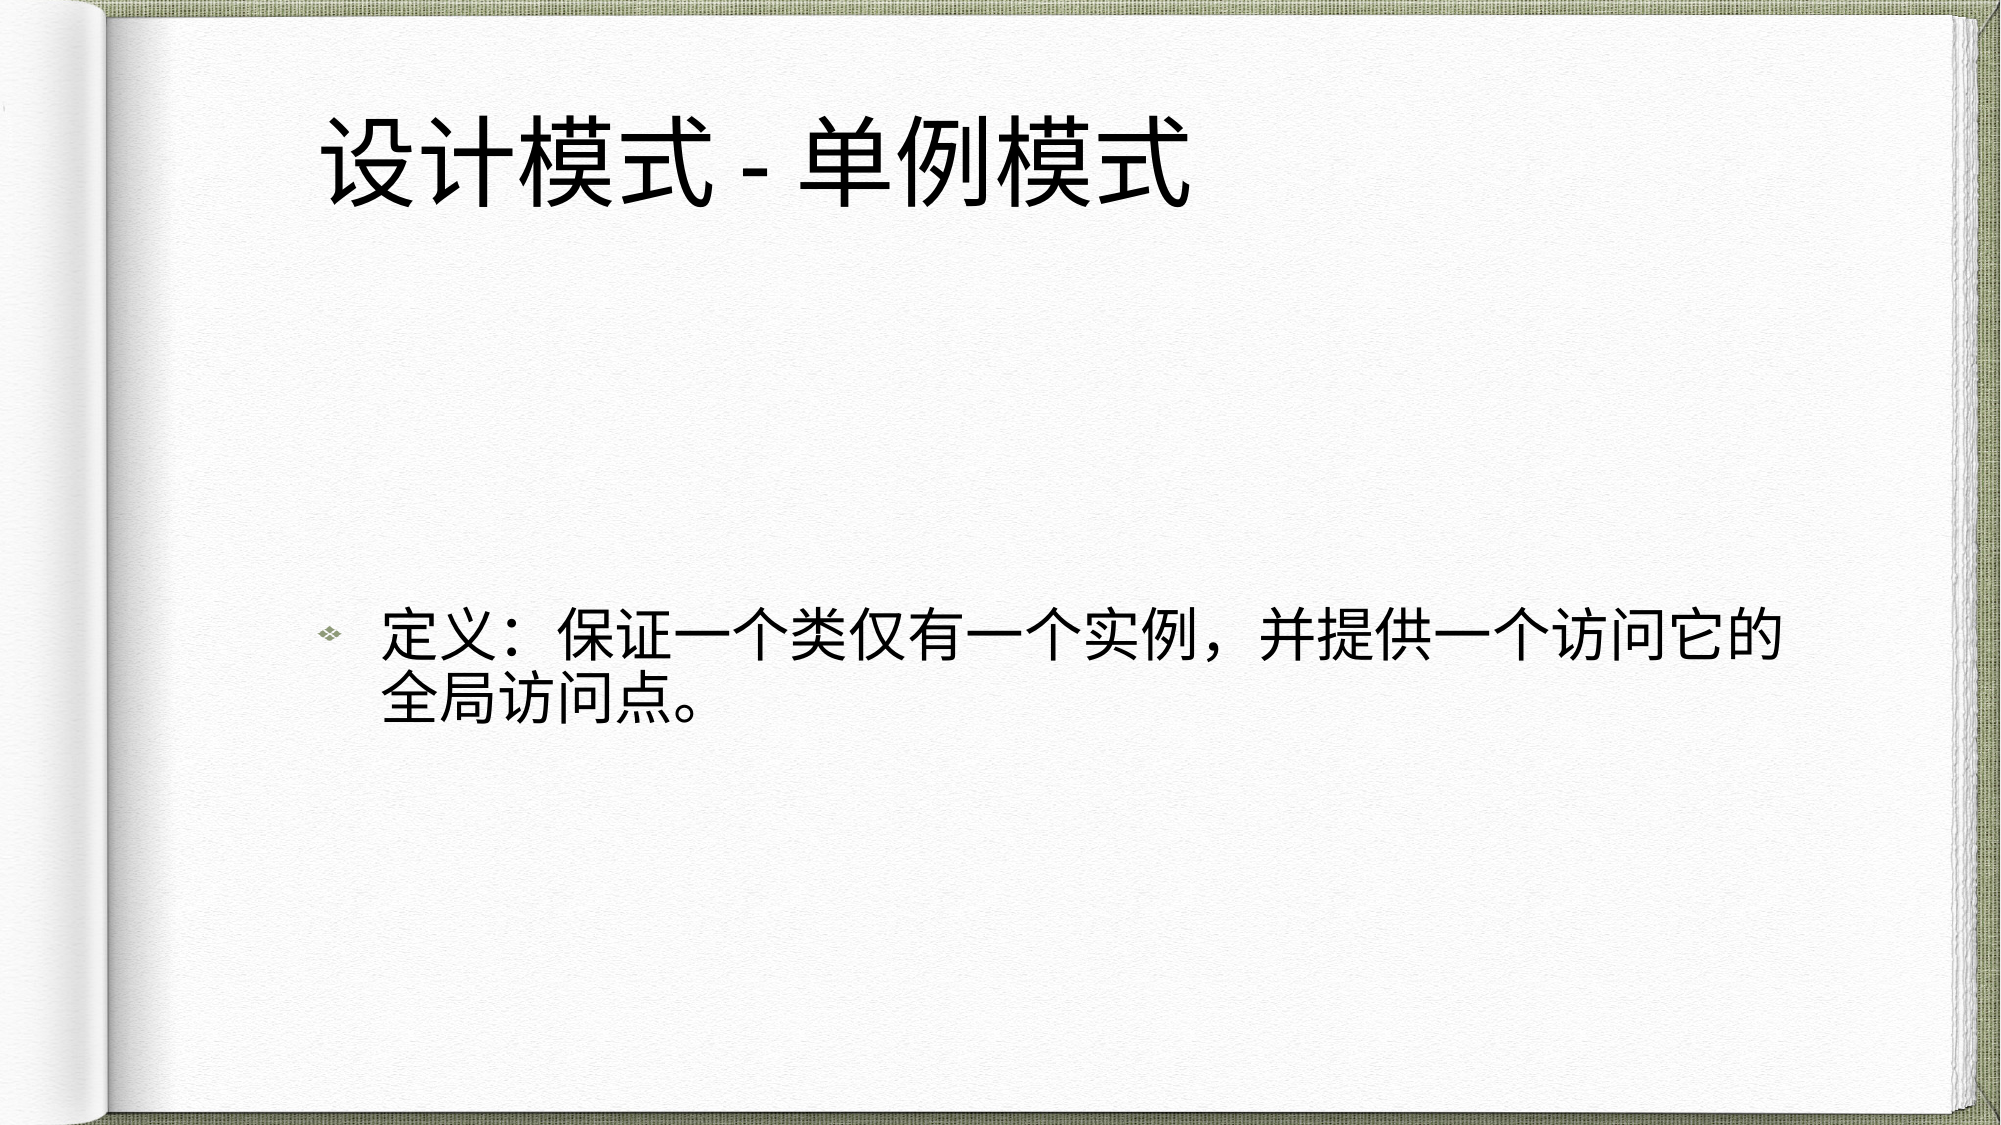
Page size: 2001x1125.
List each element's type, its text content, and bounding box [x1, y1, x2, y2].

list 定义：保证一个类仅有一个实例，并提供一个访问它的全局访问点。 [302, 262, 1803, 1075]
title 设计模式-单例模式 [302, 17, 1803, 262]
picture [0, 0, 2001, 1125]
